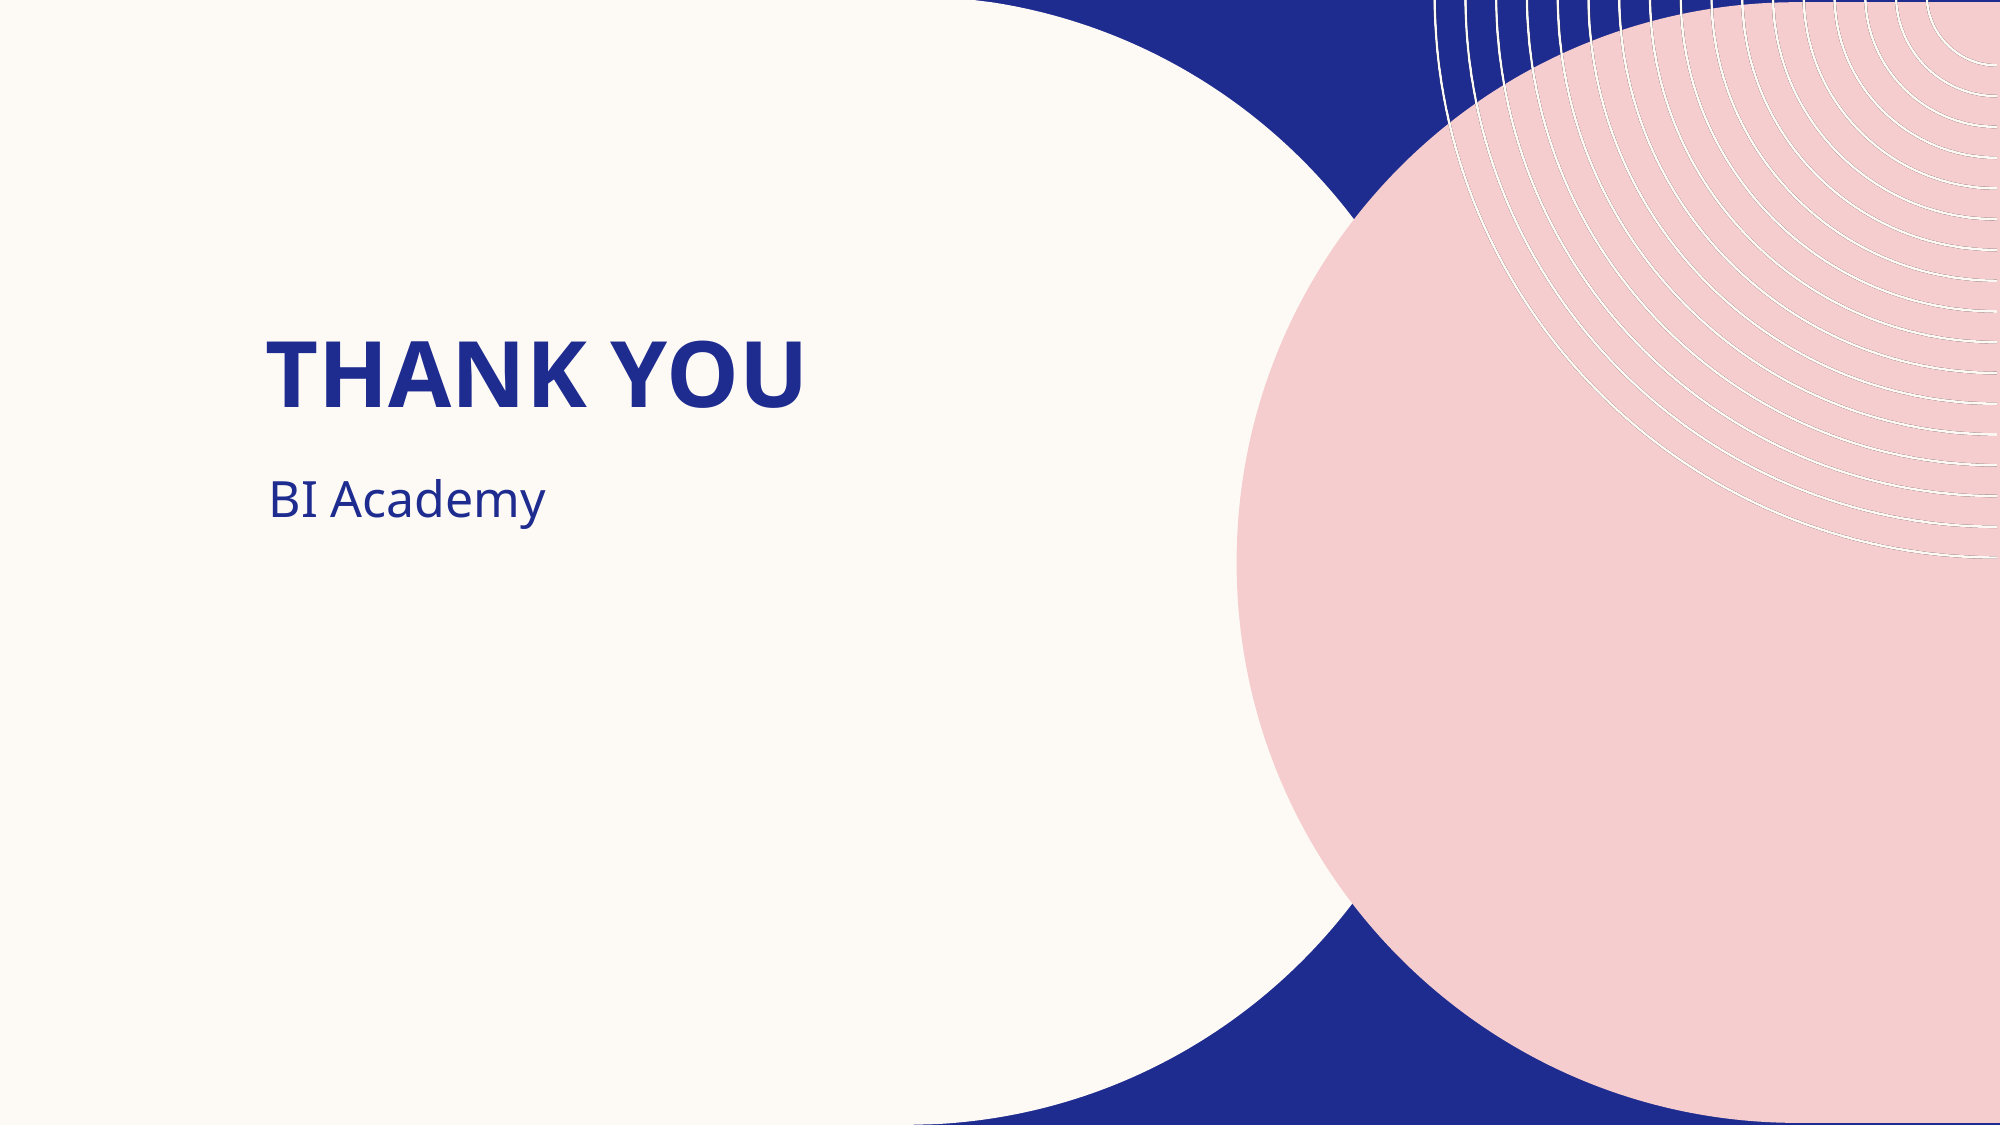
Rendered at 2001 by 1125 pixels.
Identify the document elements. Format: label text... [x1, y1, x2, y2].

picture [1433, 0, 1997, 559]
title THANK YOU [250, 323, 935, 434]
subtitle BI Academy [253, 467, 938, 824]
